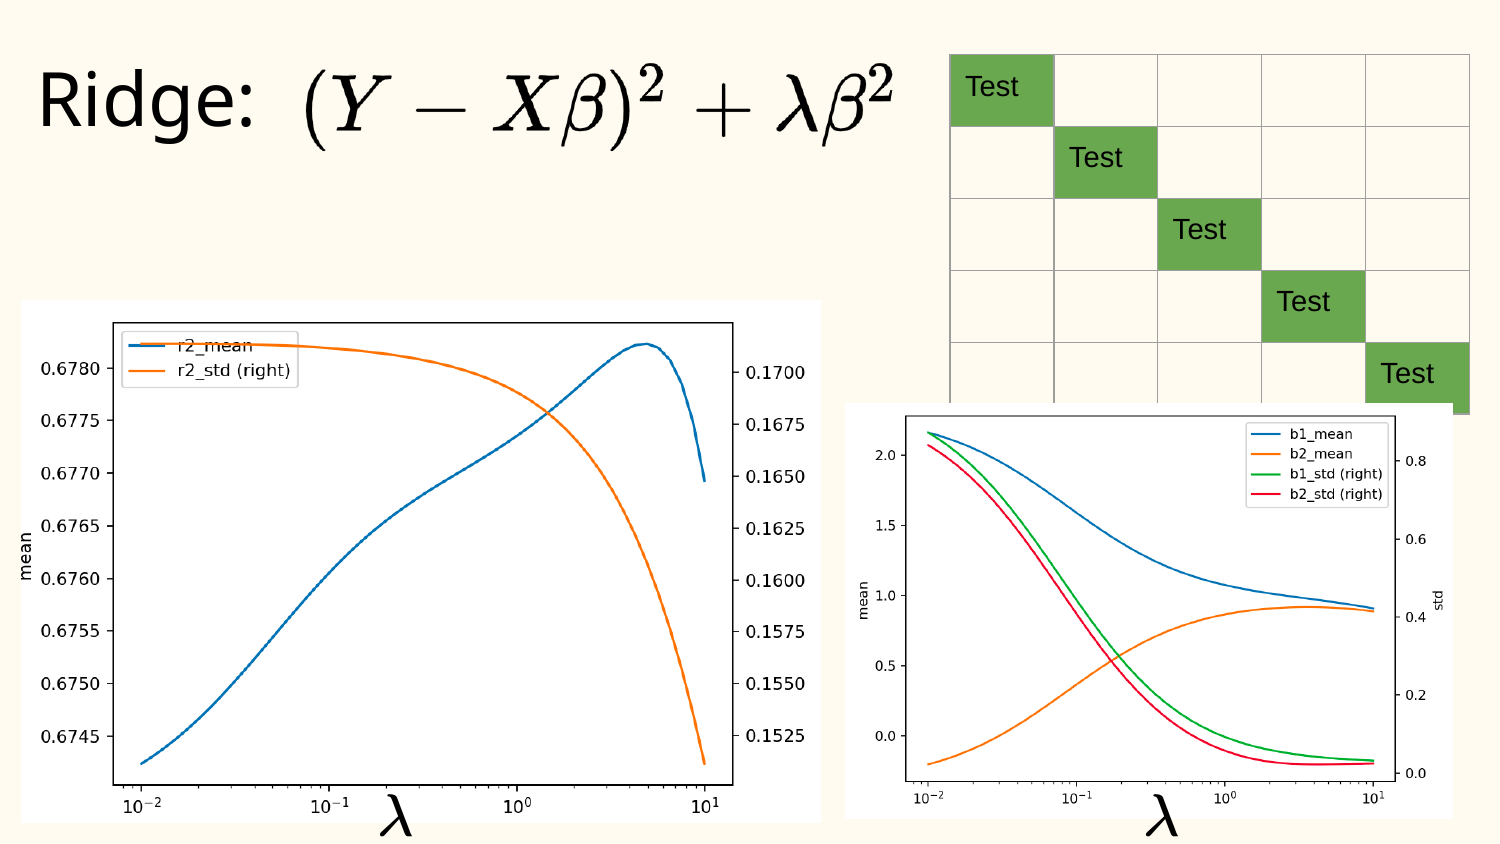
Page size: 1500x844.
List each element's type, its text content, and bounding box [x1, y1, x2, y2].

table_cell Test [1366, 343, 1469, 413]
table_cell [1366, 199, 1469, 270]
table_cell [1055, 343, 1157, 402]
table_cell [1158, 343, 1261, 402]
table_cell [1262, 199, 1365, 270]
table_cell Test [1055, 127, 1157, 198]
table_cell [951, 271, 1053, 342]
table_header [1262, 55, 1365, 126]
table_cell [1366, 127, 1469, 198]
text_box Ridge: [21, 36, 378, 134]
table_cell [1366, 271, 1469, 342]
table_cell [1262, 127, 1365, 198]
table_cell [1055, 199, 1157, 270]
table_cell Test [1262, 271, 1365, 342]
picture [20, 300, 821, 844]
table_cell [1262, 343, 1365, 402]
table_cell [1055, 271, 1157, 342]
table_cell [951, 343, 1053, 402]
picture [845, 403, 1454, 844]
table_cell [951, 127, 1053, 198]
table_cell [951, 199, 1053, 270]
table_header [1158, 55, 1261, 126]
picture [298, 54, 903, 159]
table_cell Test [1158, 199, 1261, 270]
table_cell [1158, 127, 1261, 198]
table_cell [1158, 271, 1261, 342]
table_header [1366, 55, 1469, 126]
table_header Test [951, 55, 1053, 126]
table_header [1055, 55, 1157, 126]
